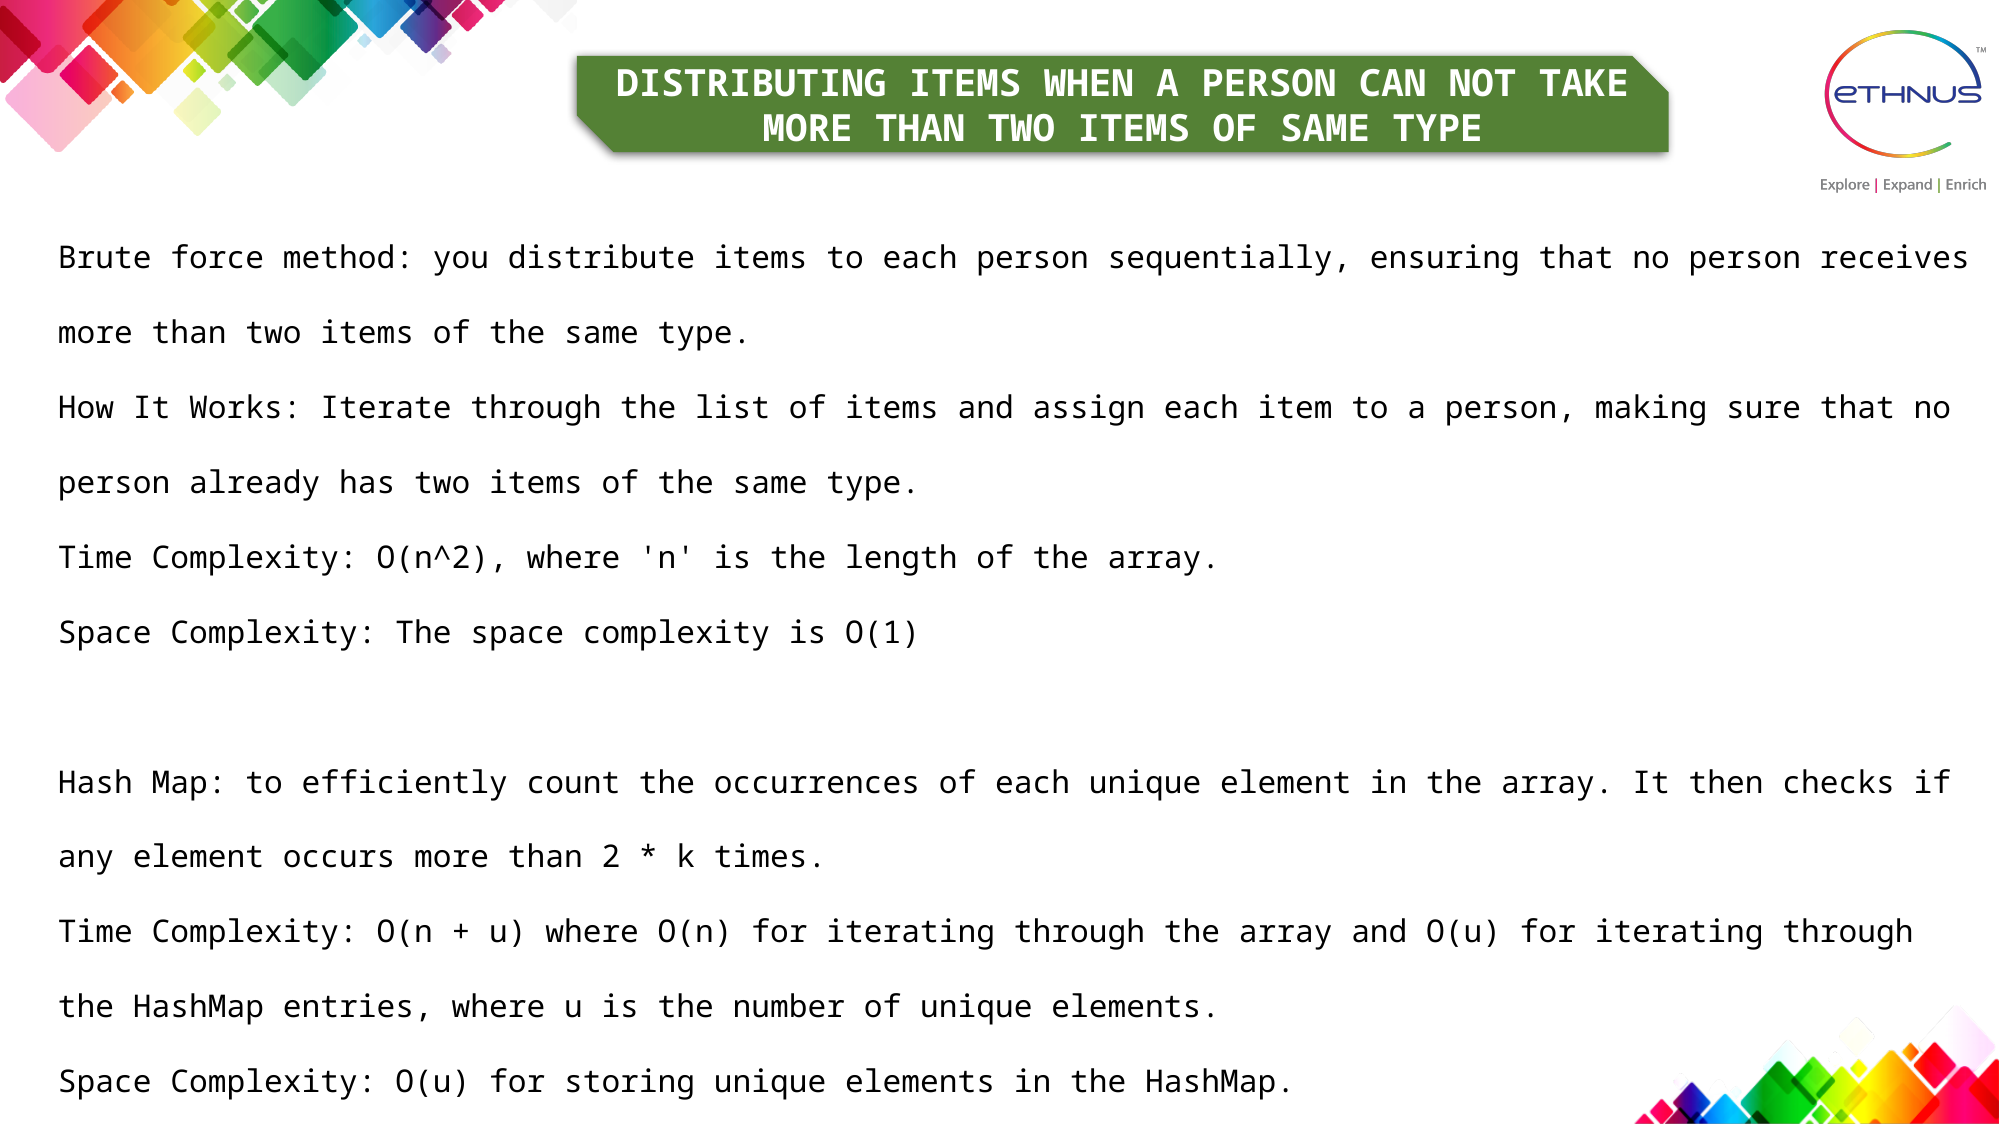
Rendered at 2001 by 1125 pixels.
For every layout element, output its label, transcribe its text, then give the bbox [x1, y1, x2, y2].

text_box Brute force method: you distribute items to each person sequentially, ensuring that no person receives more than two items of the same type. How It Works: Iterate through the list of items and assign each item to a person, making sure that no person already has two items of the same type. Time Complexity: O(n^2), where 'n' is the length of the array. Space Complexity: The space complexity is O(1) Hash Map: to efficiently count the occurrences of each unique element in the array. It then checks if any element occurs more than 2 * k times. Time Complexity: O(n + u) where O(n) for iterating through the array and O(u) for iterating through the HashMap entries, where u is the number of unique elements. Space Complexity: O(u) for storing unique elements in the HashMap. [42, 192, 1986, 398]
text_box DISTRIBUTING ITEMS WHEN A PERSON CAN NOT TAKE MORE THAN TWO ITEMS OF SAME TYPE [582, 55, 1669, 153]
picture [0, 0, 578, 153]
picture [1582, 1005, 2000, 1125]
picture [1821, 30, 1987, 193]
